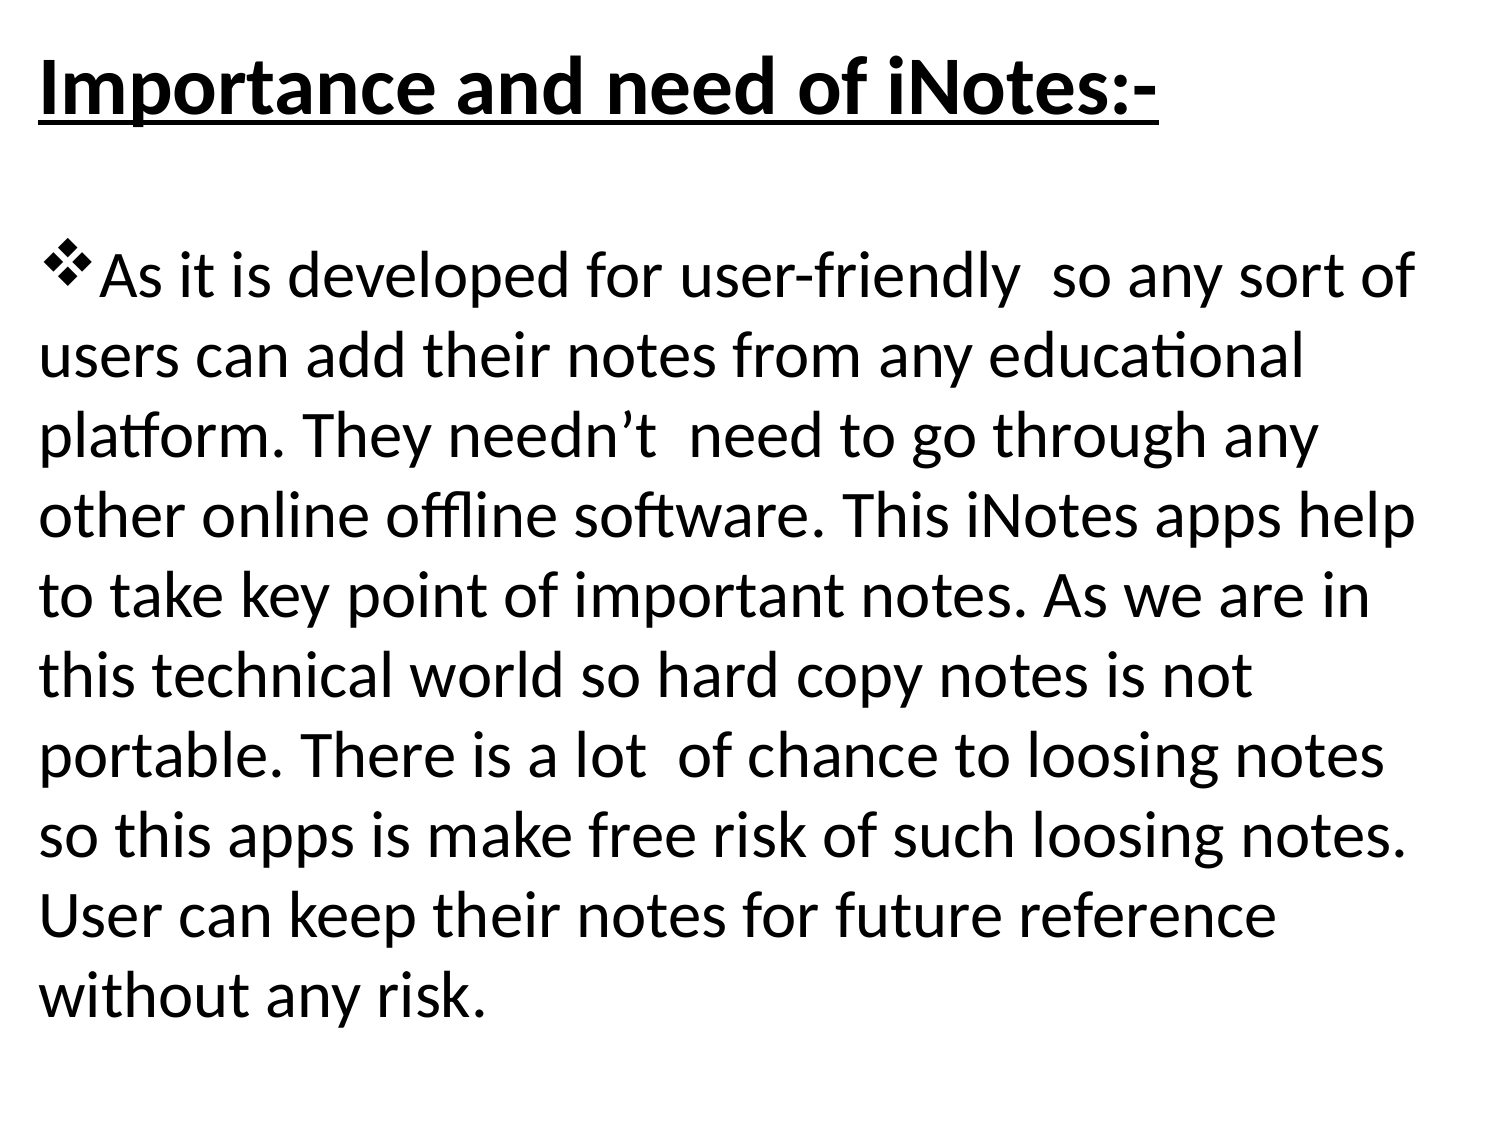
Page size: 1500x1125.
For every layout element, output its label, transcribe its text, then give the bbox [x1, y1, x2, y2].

text_box Importance and need of iNotes:- As it is developed for user-friendly so any sort of users can add their notes from any educational platform. They needn’t need to go through any other online offline software. This iNotes apps help to take key point of important notes. As we are in this technical world so hard copy notes is not portable. There is a lot of chance to loosing notes so this apps is make free risk of such loosing notes. User can keep their notes for future reference without any risk. [23, 23, 1477, 1125]
